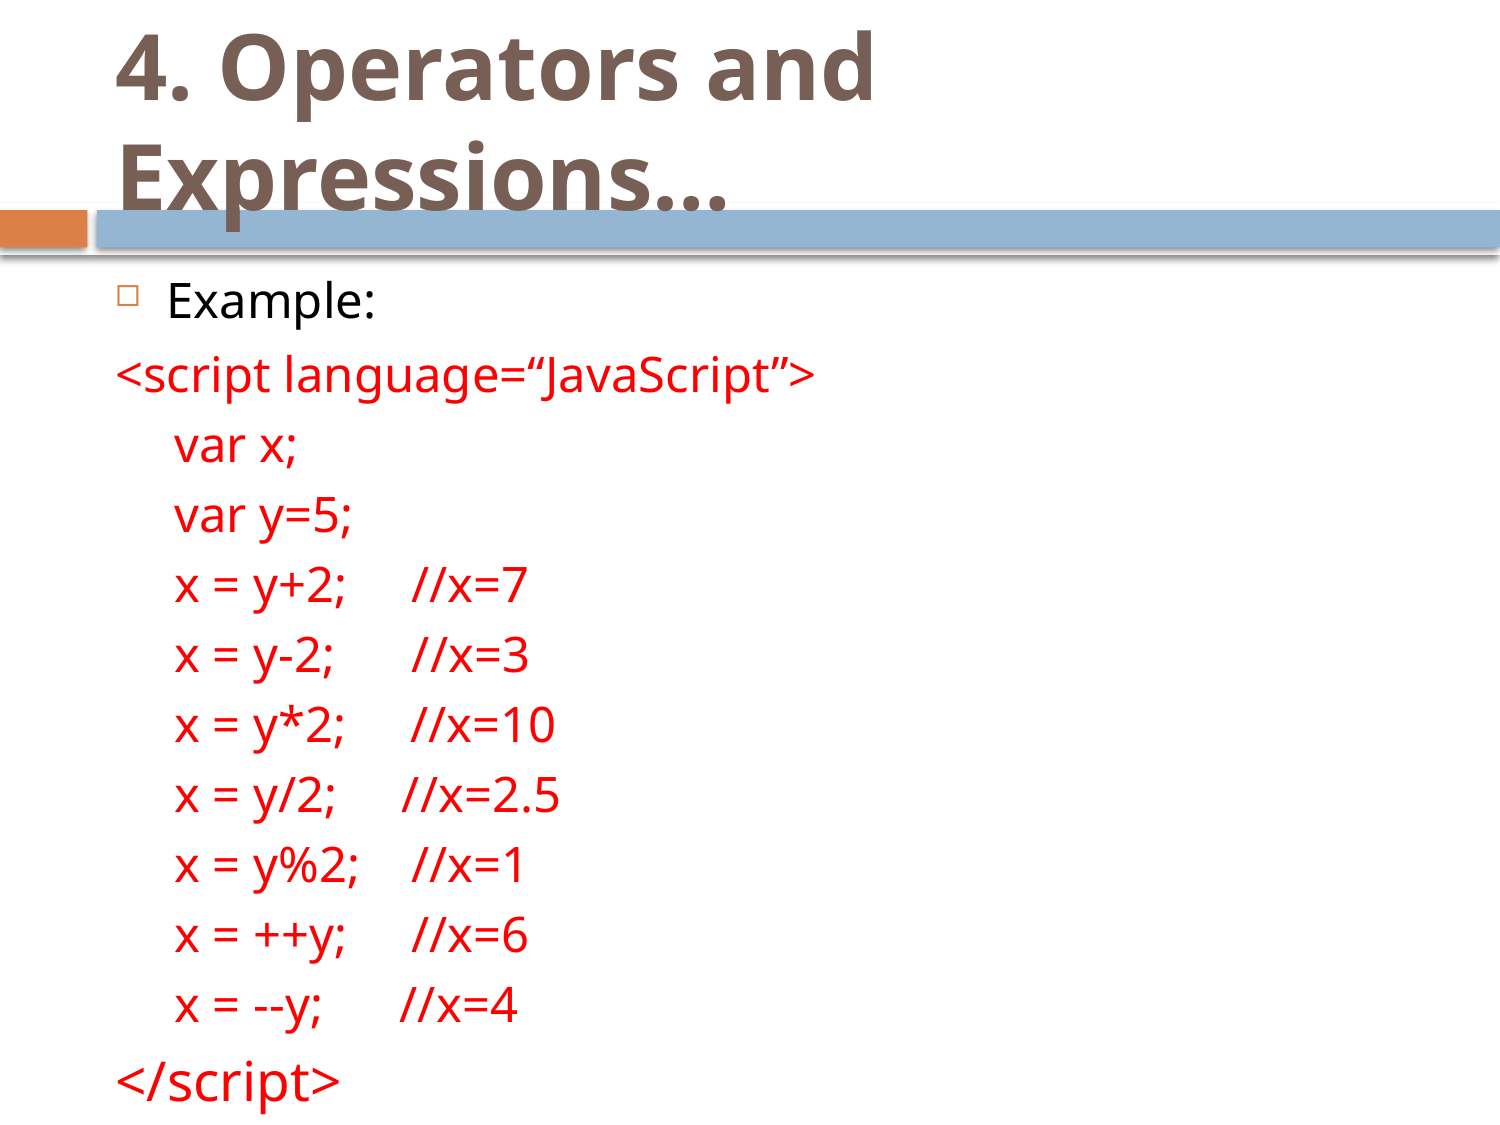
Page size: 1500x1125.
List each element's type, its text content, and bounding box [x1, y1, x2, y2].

list Example: <script language=“JavaScript”> var x; var y=5; x = y+2; //x=7 x = y-2; //x=3 x = y*2; //x=10 x = y/2; //x=2.5 x = y%2; //x=1 x = ++y; //x=6 x = --y; //x=4 </script> [100, 262, 1438, 1125]
title 4. Operators and Expressions… [100, 37, 1438, 200]
